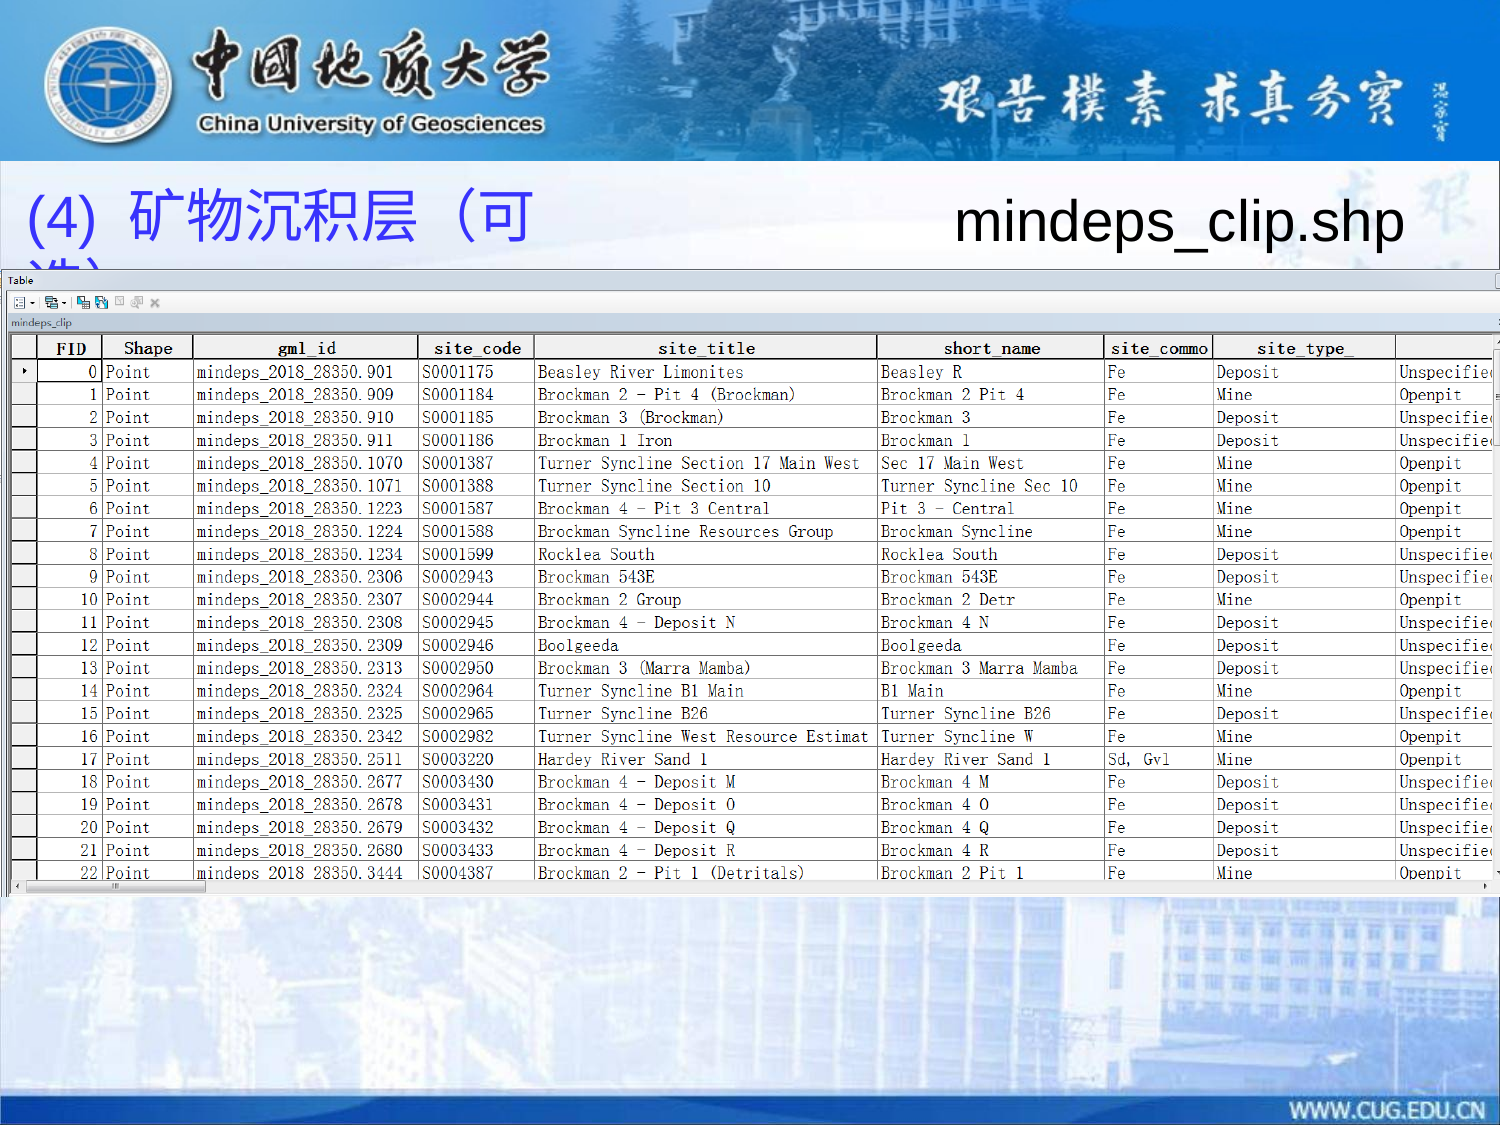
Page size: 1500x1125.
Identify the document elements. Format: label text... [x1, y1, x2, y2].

picture [0, 0, 1500, 1125]
text_box mindeps_clip.shp [940, 175, 1422, 261]
text_box (4) 矿物沉积层（可选） [11, 171, 657, 267]
